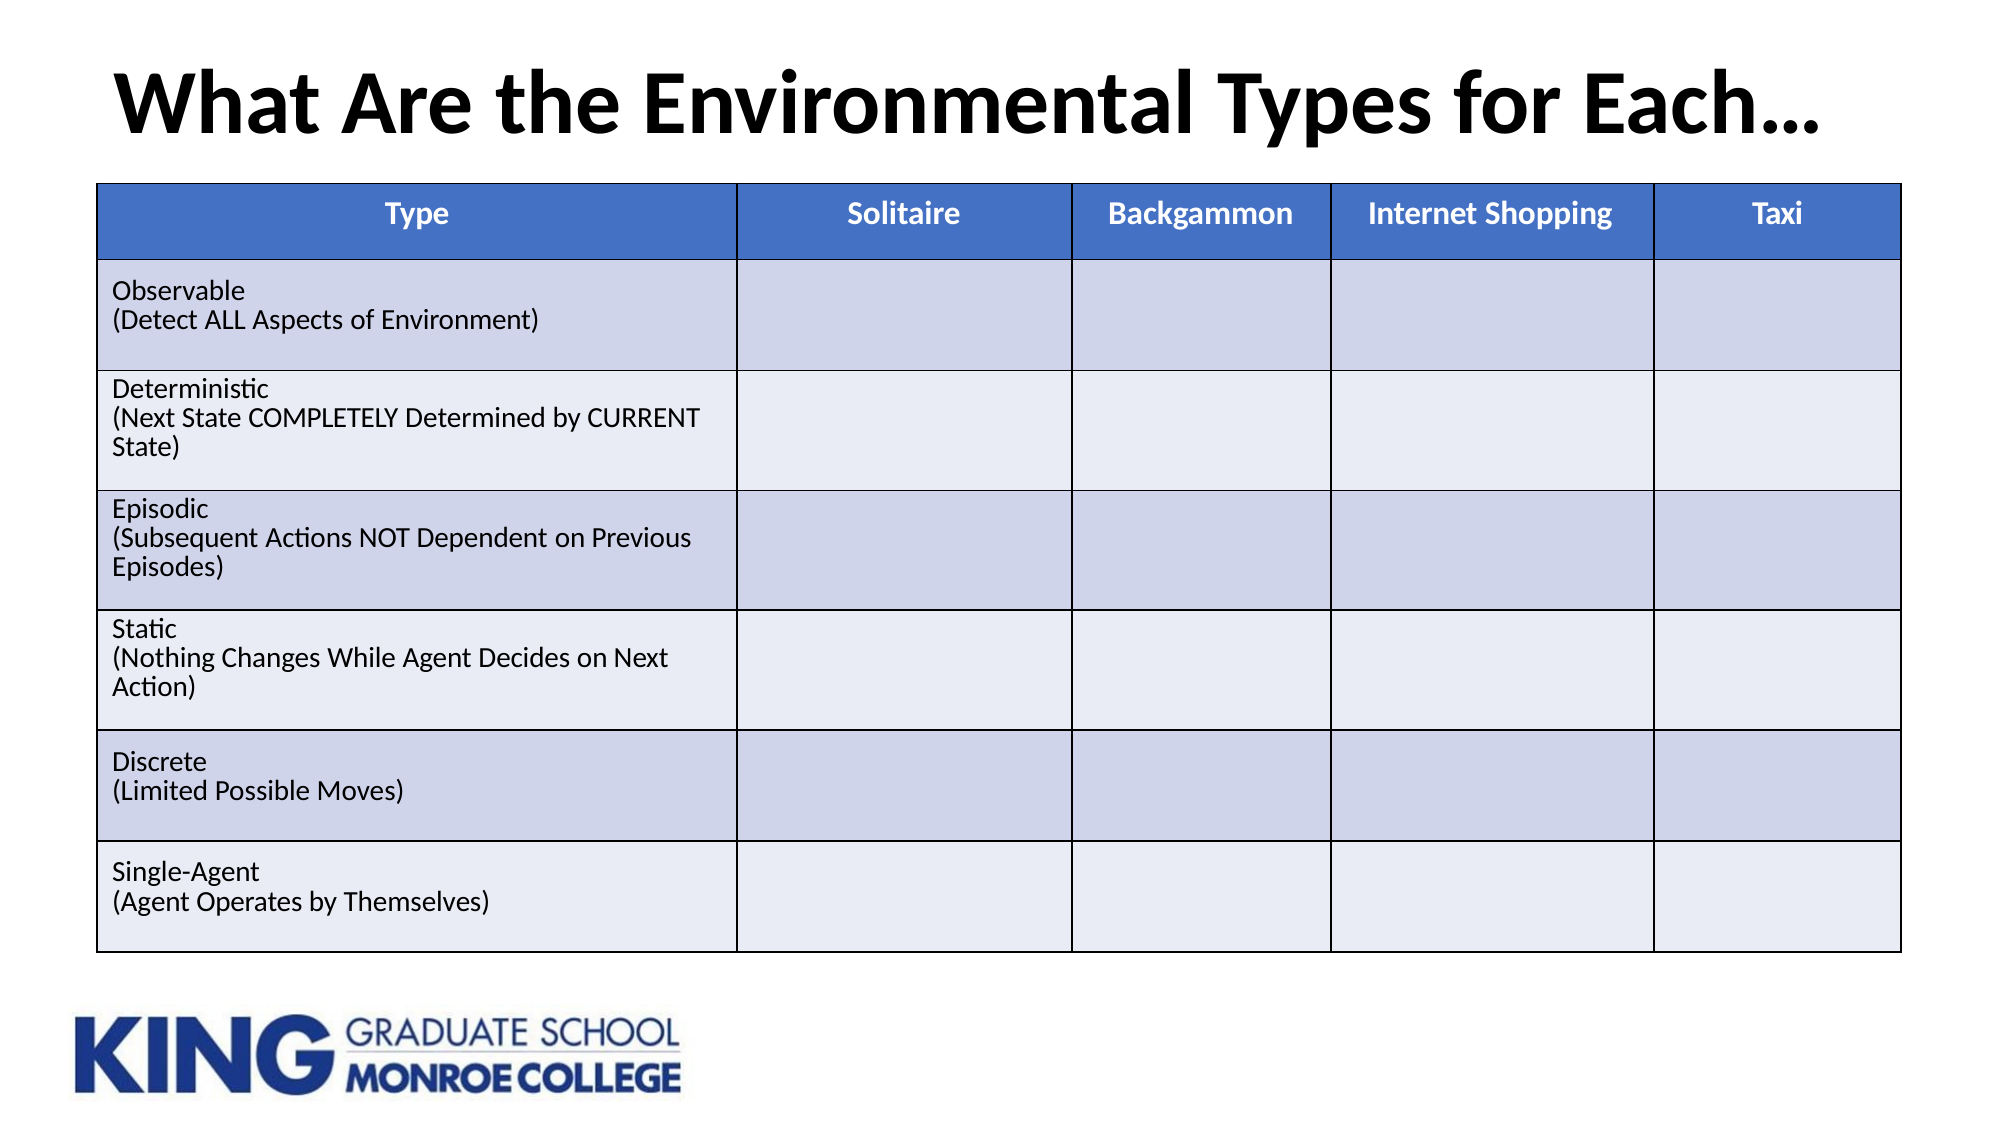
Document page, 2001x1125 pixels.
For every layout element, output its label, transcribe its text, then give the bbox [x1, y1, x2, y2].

table_cell [738, 491, 1071, 609]
table_cell [1073, 491, 1330, 609]
table_cell Observable (Detect ALL Aspects of Environment) [98, 260, 736, 370]
table_cell [1073, 611, 1330, 729]
table_cell [1332, 491, 1653, 609]
table_cell [738, 842, 1071, 951]
table_cell [1332, 842, 1653, 951]
table_cell [1655, 491, 1900, 609]
picture [68, 1004, 695, 1103]
table_header Taxi [1655, 184, 1900, 259]
table_header Solitaire [738, 184, 1071, 259]
table_cell [1655, 611, 1900, 729]
table_cell Static (Nothing Changes While Agent Decides on Next Action) [98, 611, 736, 729]
table_header Type [98, 184, 736, 259]
table_cell [1655, 731, 1900, 840]
table_cell [1073, 260, 1330, 370]
table_cell [738, 611, 1071, 729]
table_cell Discrete (Limited Possible Moves) [98, 731, 736, 840]
table_cell Deterministic (Next State COMPLETELY Determined by CURRENT State) [98, 371, 736, 490]
table_cell [738, 731, 1071, 840]
table_cell [1073, 371, 1330, 490]
table_cell Episodic (Subsequent Actions NOT Dependent on Previous Episodes) [98, 491, 736, 609]
table_cell [1332, 371, 1653, 490]
table_cell [1332, 731, 1653, 840]
table_header Backgammon [1073, 184, 1330, 259]
table_cell [1332, 260, 1653, 370]
table_cell Single-Agent (Agent Operates by Themselves) [98, 842, 736, 951]
table_cell [1655, 260, 1900, 370]
table_cell [1332, 611, 1653, 729]
table_cell [738, 371, 1071, 490]
table_cell [738, 260, 1071, 370]
table_cell [1655, 371, 1900, 490]
table_cell [1073, 842, 1330, 951]
title What Are the Environmental Types for Each… [111, 39, 1835, 183]
table_cell [1655, 842, 1900, 951]
table_cell [1073, 731, 1330, 840]
table_header Internet Shopping [1332, 184, 1653, 259]
